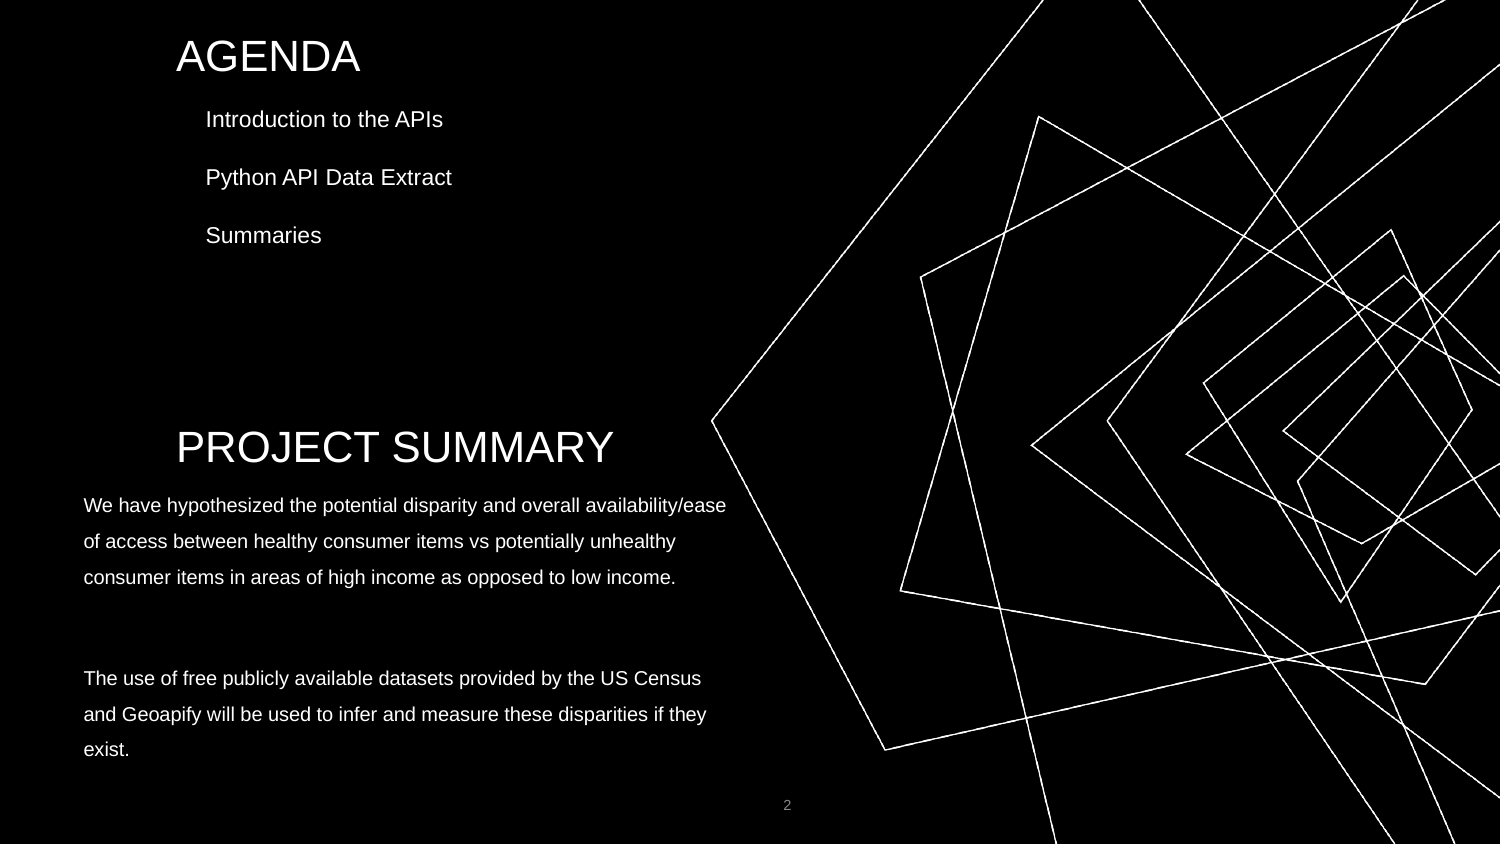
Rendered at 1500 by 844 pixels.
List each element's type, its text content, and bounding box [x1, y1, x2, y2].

title PROJECT SUMMARY [164, 379, 722, 475]
slide_number ‹#› [681, 782, 803, 827]
text_box AGENDA [164, 0, 521, 87]
picture [675, 0, 1500, 844]
list Introduction to the APIs Python API Data Extract Summaries [194, 87, 492, 316]
text_box We have hypothesized the potential disparity and overall availability/ease of access between healthy consumer items vs potentially unhealthy consumer items in areas of high income as opposed to low income. The use of free publicly available datasets provided by the US Census and Geoapify will be used to infer and measure these disparities if they exist. [72, 475, 742, 806]
